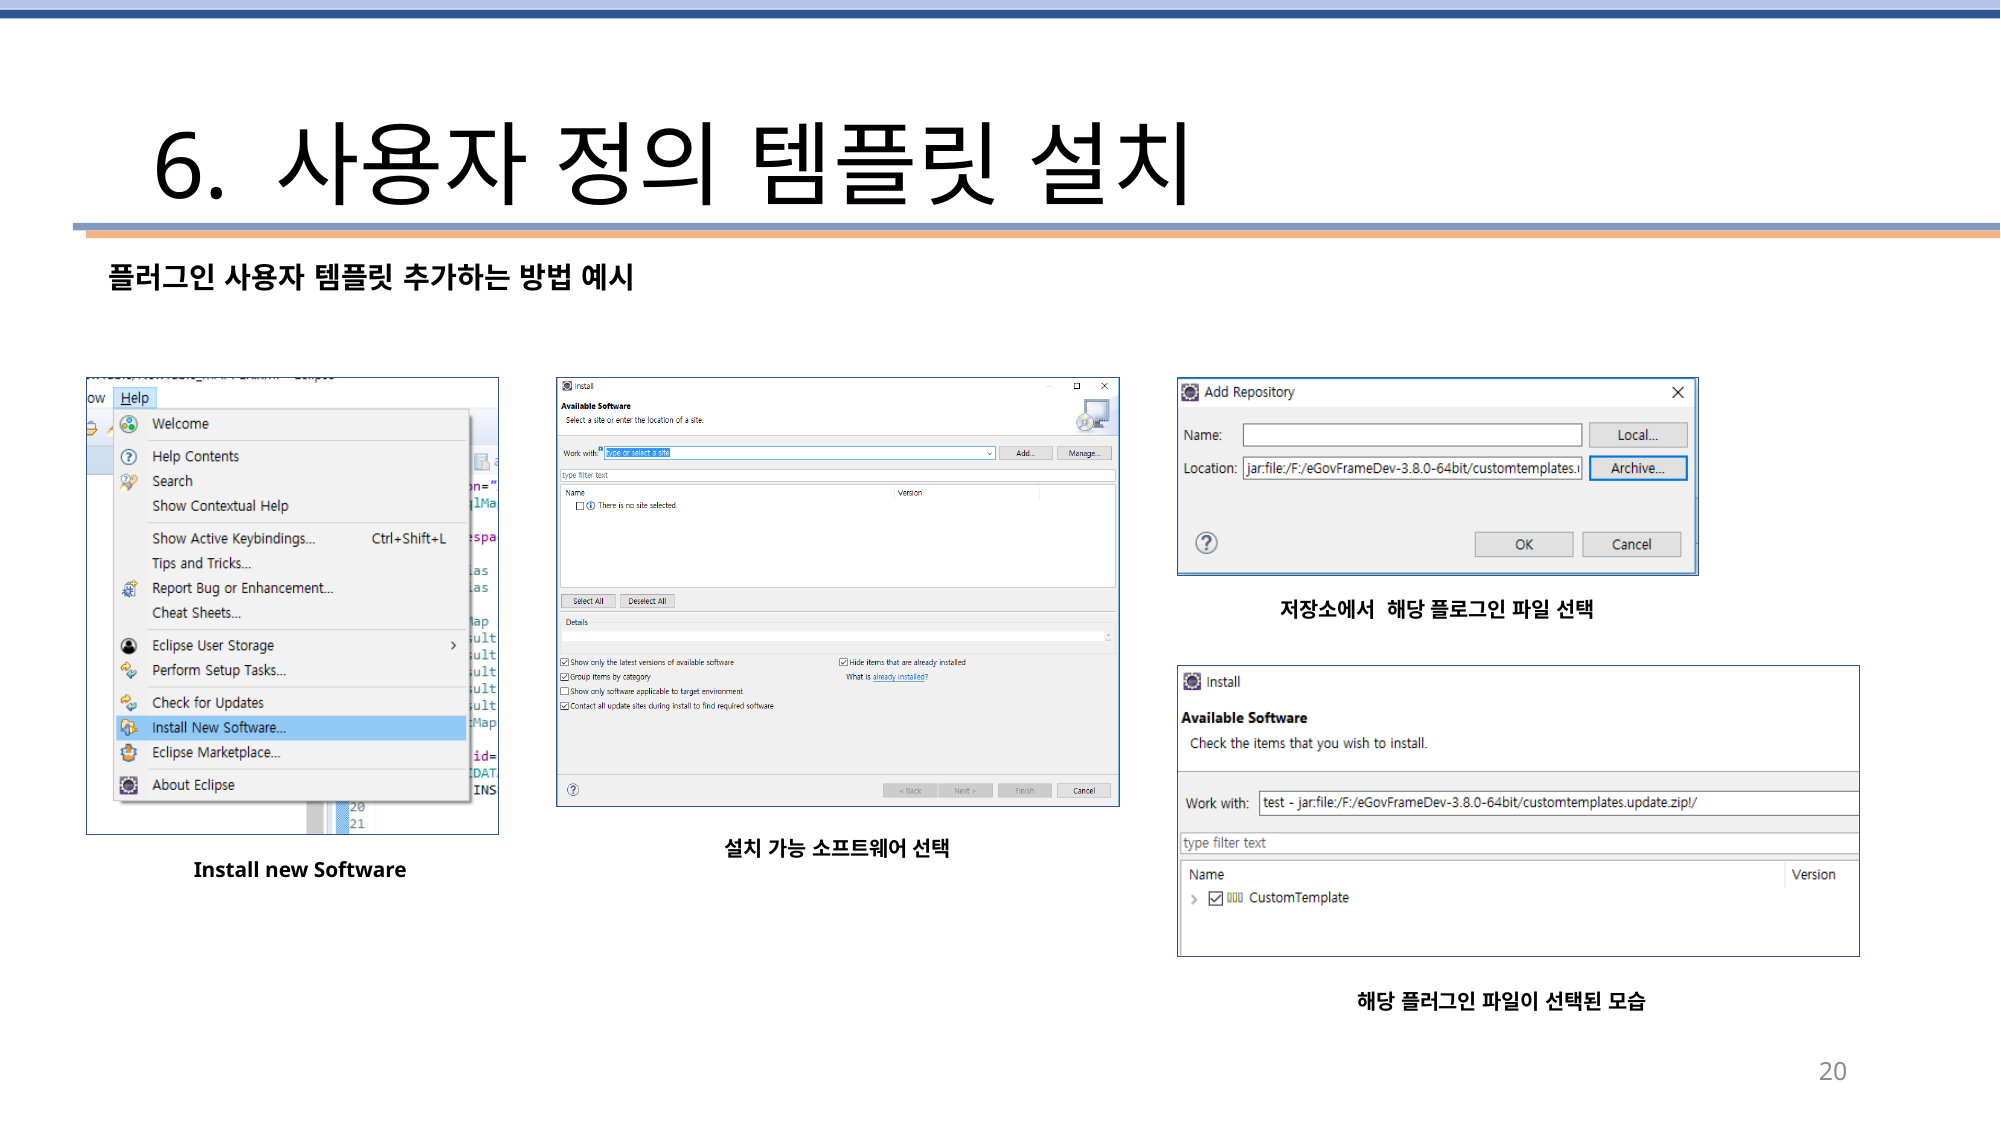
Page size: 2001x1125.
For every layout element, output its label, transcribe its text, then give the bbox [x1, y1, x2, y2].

picture [1177, 665, 1860, 957]
text_box 해당 플러그인 파일이 선택된 모습 [1342, 981, 1662, 1021]
text_box Install new Software [179, 848, 422, 889]
slide_number 20 [1412, 1042, 1863, 1103]
picture [1176, 377, 1699, 576]
picture [555, 377, 1120, 807]
list 플러그인 사용자 템플릿 추가하는 방법 예시 [93, 256, 1978, 305]
picture [86, 377, 499, 835]
title 6. 사용자 정의 템플릿 설치 [137, 59, 1863, 256]
text_box 설치 가능 소프트웨어 선택 [709, 828, 966, 869]
text_box 저장소에서 해당 플로그인 파일 선택 [1265, 589, 1610, 629]
